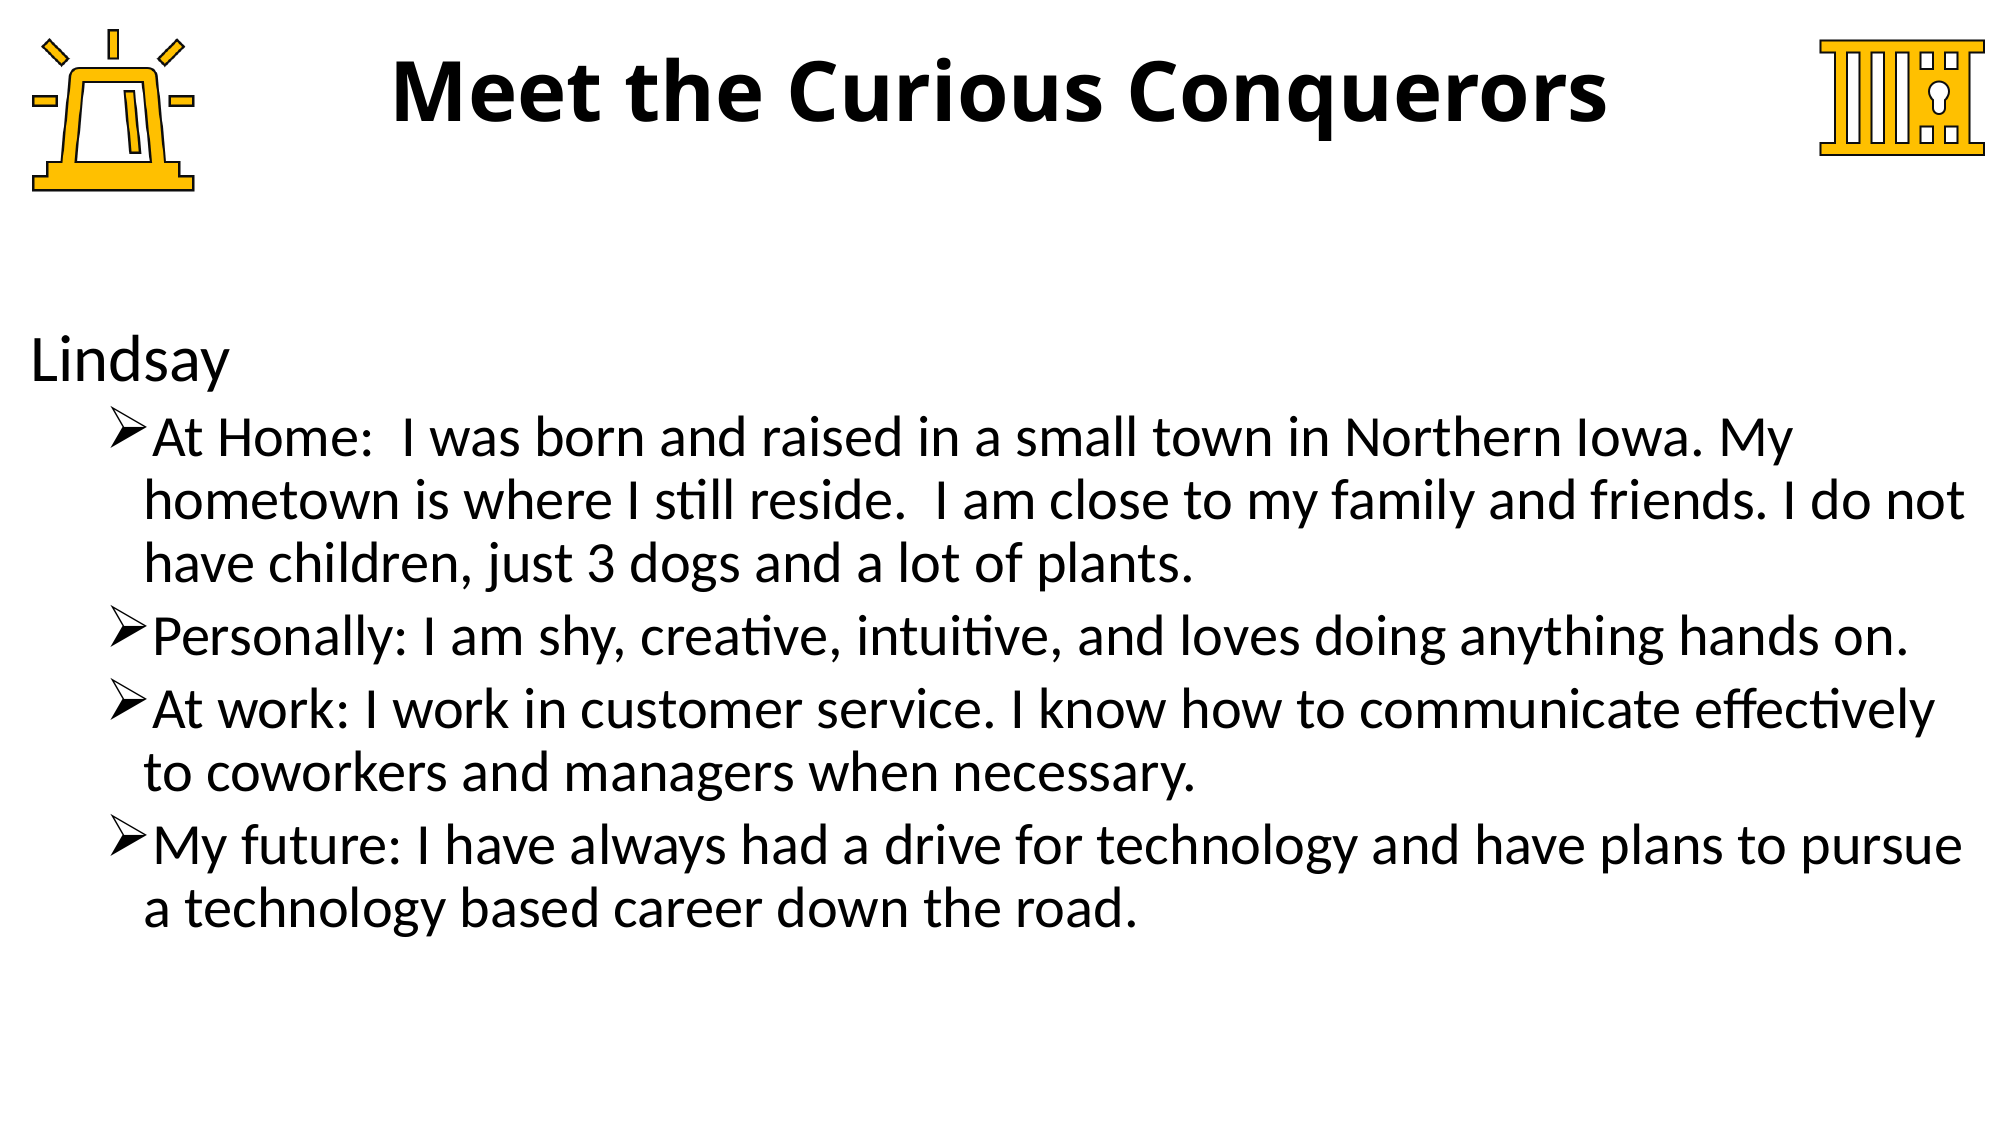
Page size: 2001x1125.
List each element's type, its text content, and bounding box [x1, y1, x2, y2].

list Lindsay At Home: I was born and raised in a small town in Northern Iowa. My hometown is where I still reside. I am close to my family and friends. I do not have children, just 3 dogs and a lot of plants. Personally: I am shy, creative, intuitive, and loves doing anything hands on. At work: I work in customer service. I know how to communicate effectively to coworkers and managers when necessary. My future: I have always had a drive for technology and have plans to pursue a technology based career down the road. [15, 316, 1985, 965]
picture [0, 0, 226, 223]
title Meet the Curious Conquerors [282, 5, 1718, 185]
picture [1804, 0, 2000, 196]
